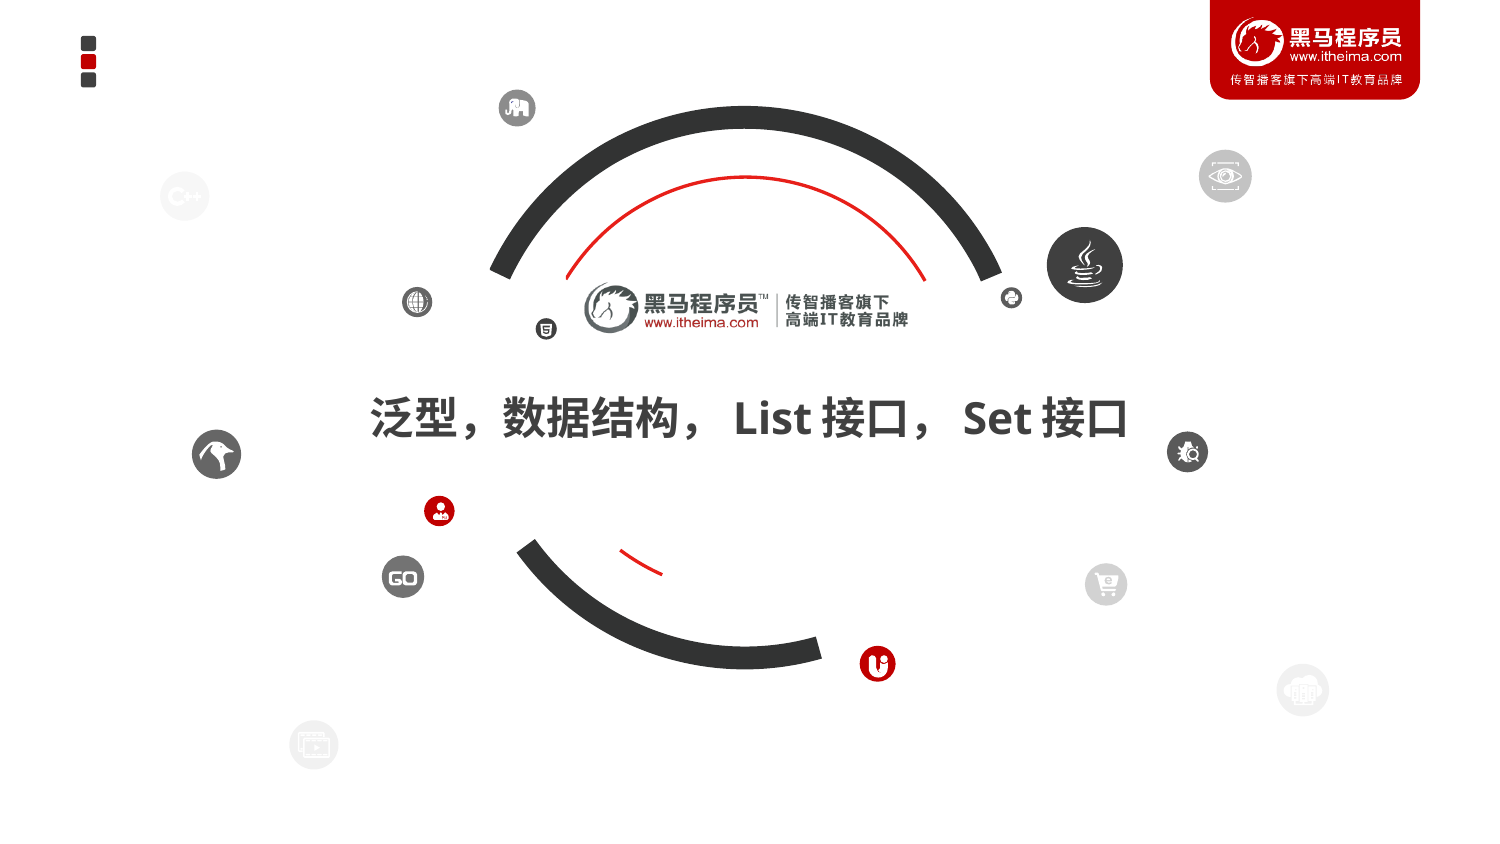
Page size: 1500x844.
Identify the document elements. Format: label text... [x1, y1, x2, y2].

picture [1212, 8, 1421, 94]
picture [567, 259, 925, 351]
title 泛型，数据结构，List接口，Set接口 [355, 351, 1145, 481]
